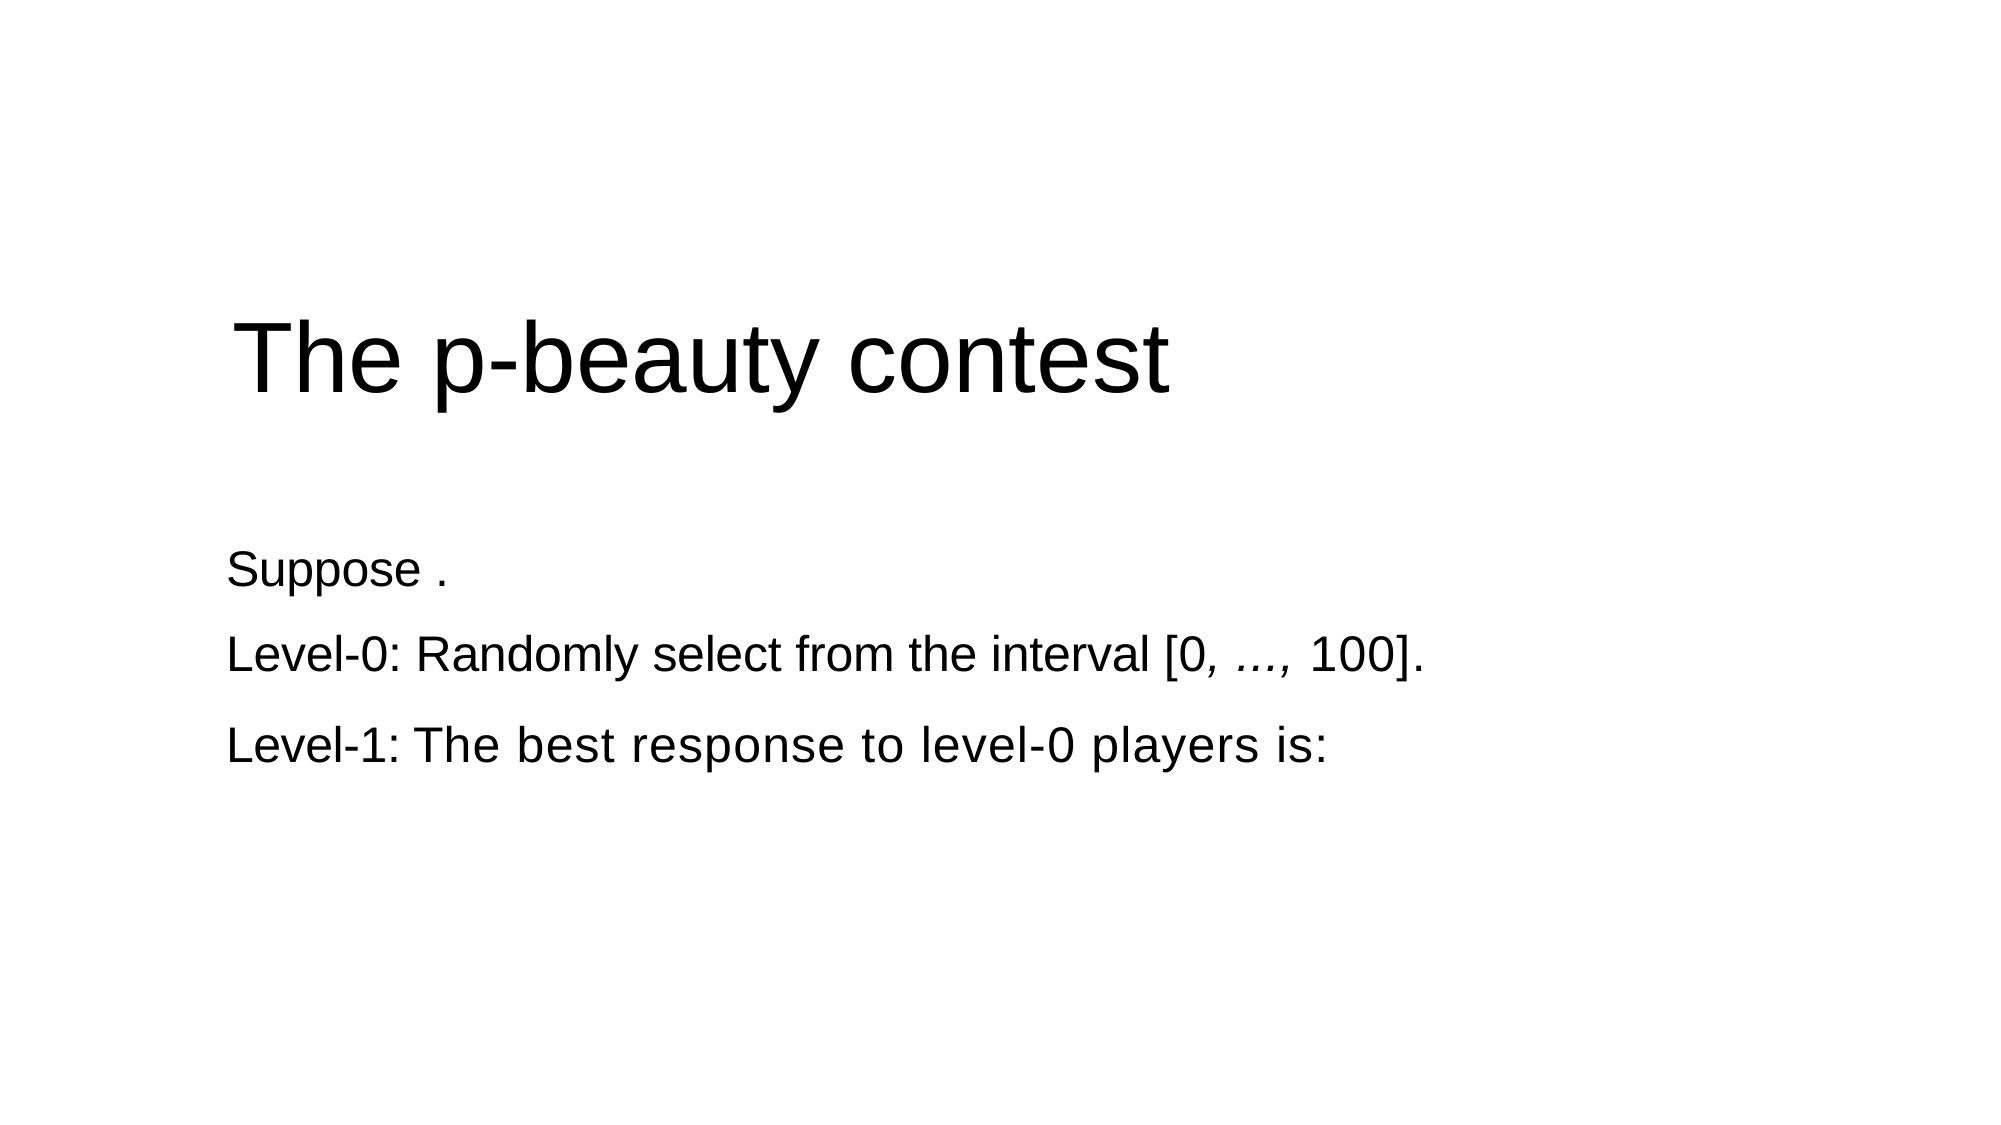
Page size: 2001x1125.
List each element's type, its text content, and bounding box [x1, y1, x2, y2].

text_box The p-beauty contest [217, 272, 1228, 420]
